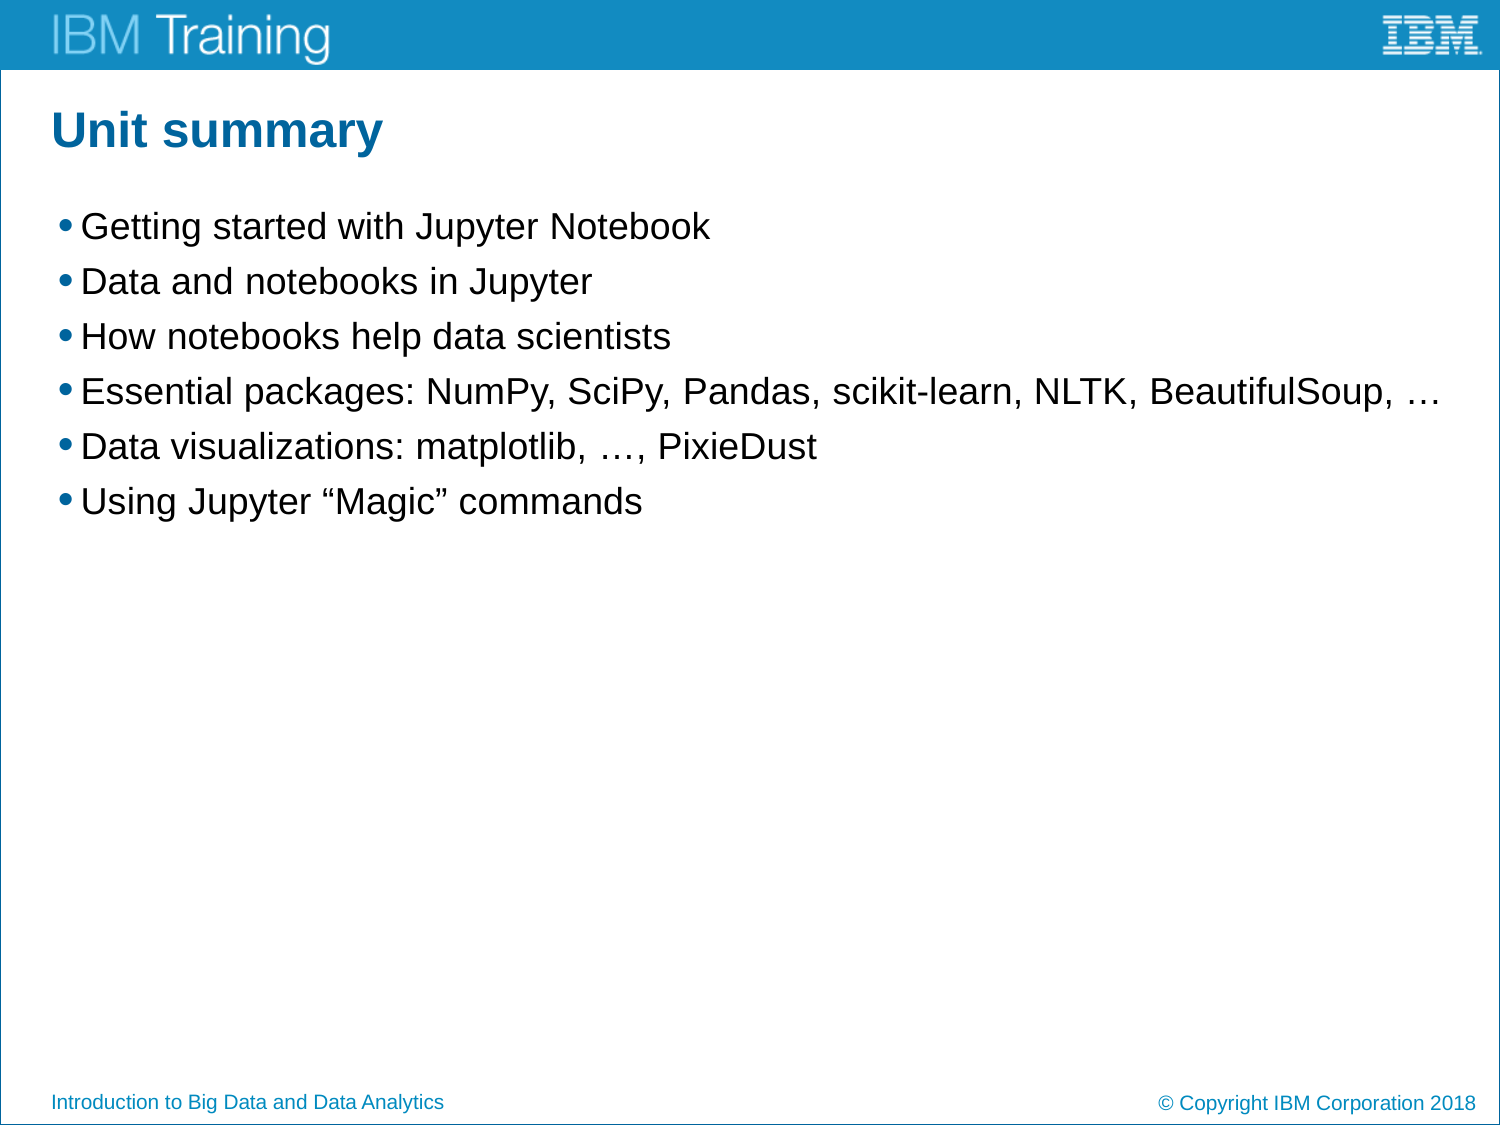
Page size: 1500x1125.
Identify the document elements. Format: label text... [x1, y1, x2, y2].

picture [1158, 1095, 1166, 1109]
list Getting started with Jupyter Notebook Data and notebooks in Jupyter How notebooks help data scientists Essential packages: NumPy, SciPy, Pandas, scikit-learn, NLTK, BeautifulSoup, … Data visualizations: matplotlib, …, PixieDust Using Jupyter “Magic” commands [38, 195, 1484, 1074]
title Unit summary [36, 75, 1485, 180]
picture [1167, 1096, 1173, 1109]
picture [0, 0, 1500, 70]
